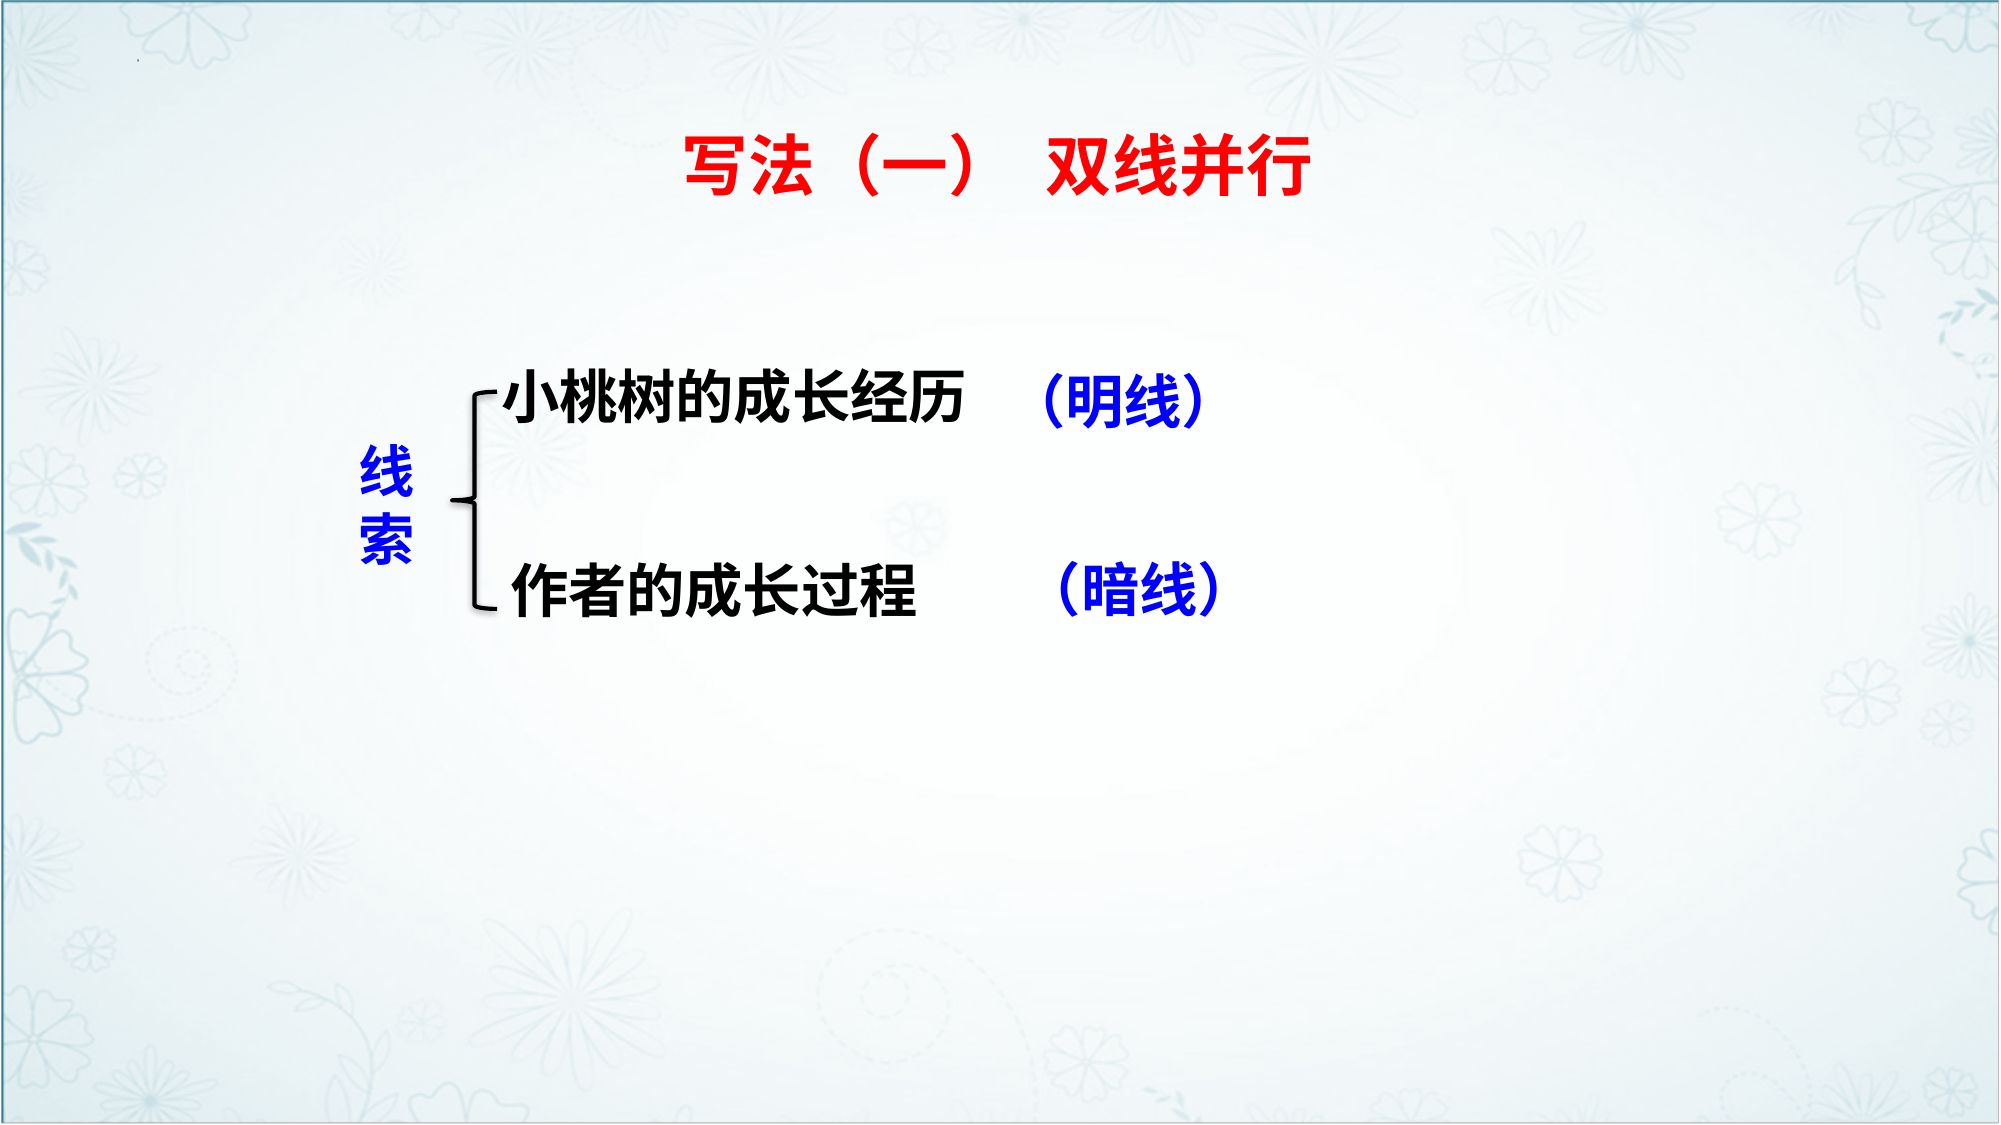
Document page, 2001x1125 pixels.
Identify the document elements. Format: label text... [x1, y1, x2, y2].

text_box 线索 [343, 429, 448, 580]
text_box （明线） [992, 357, 1256, 443]
text_box 作者的成长过程 [495, 547, 992, 633]
title 写法（一） 双线并行 [577, 104, 1418, 223]
text_box 小桃树的成长经历 [486, 352, 1015, 438]
text_box （暗线） [1008, 545, 1271, 631]
picture [0, 0, 2001, 1125]
text_box [450, 389, 498, 612]
